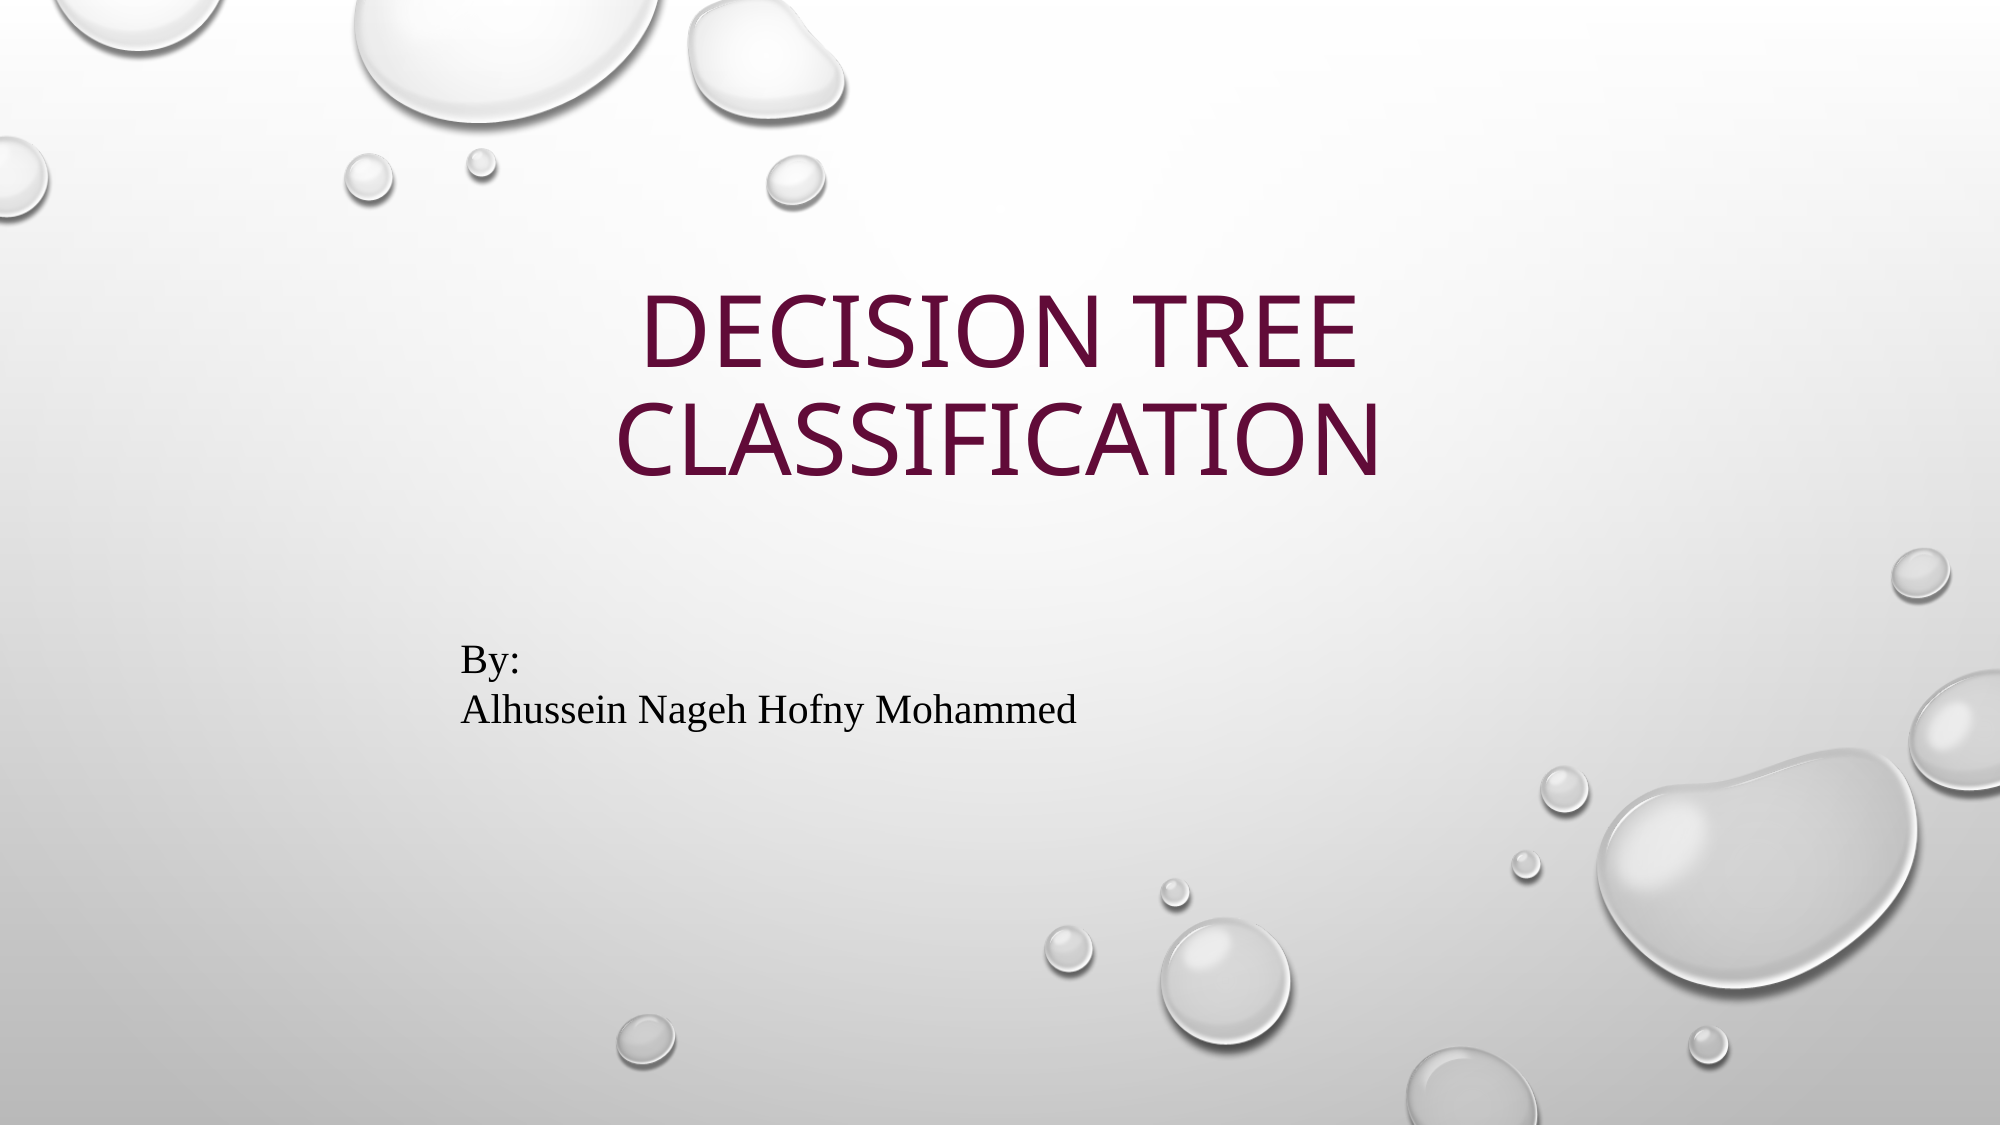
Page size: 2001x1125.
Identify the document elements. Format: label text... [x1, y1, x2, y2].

text_box By: Alhussein Nageh Hofny Mohammed [445, 624, 1179, 740]
title Decision Tree Classification [287, 213, 1713, 625]
picture [0, 0, 2000, 1125]
